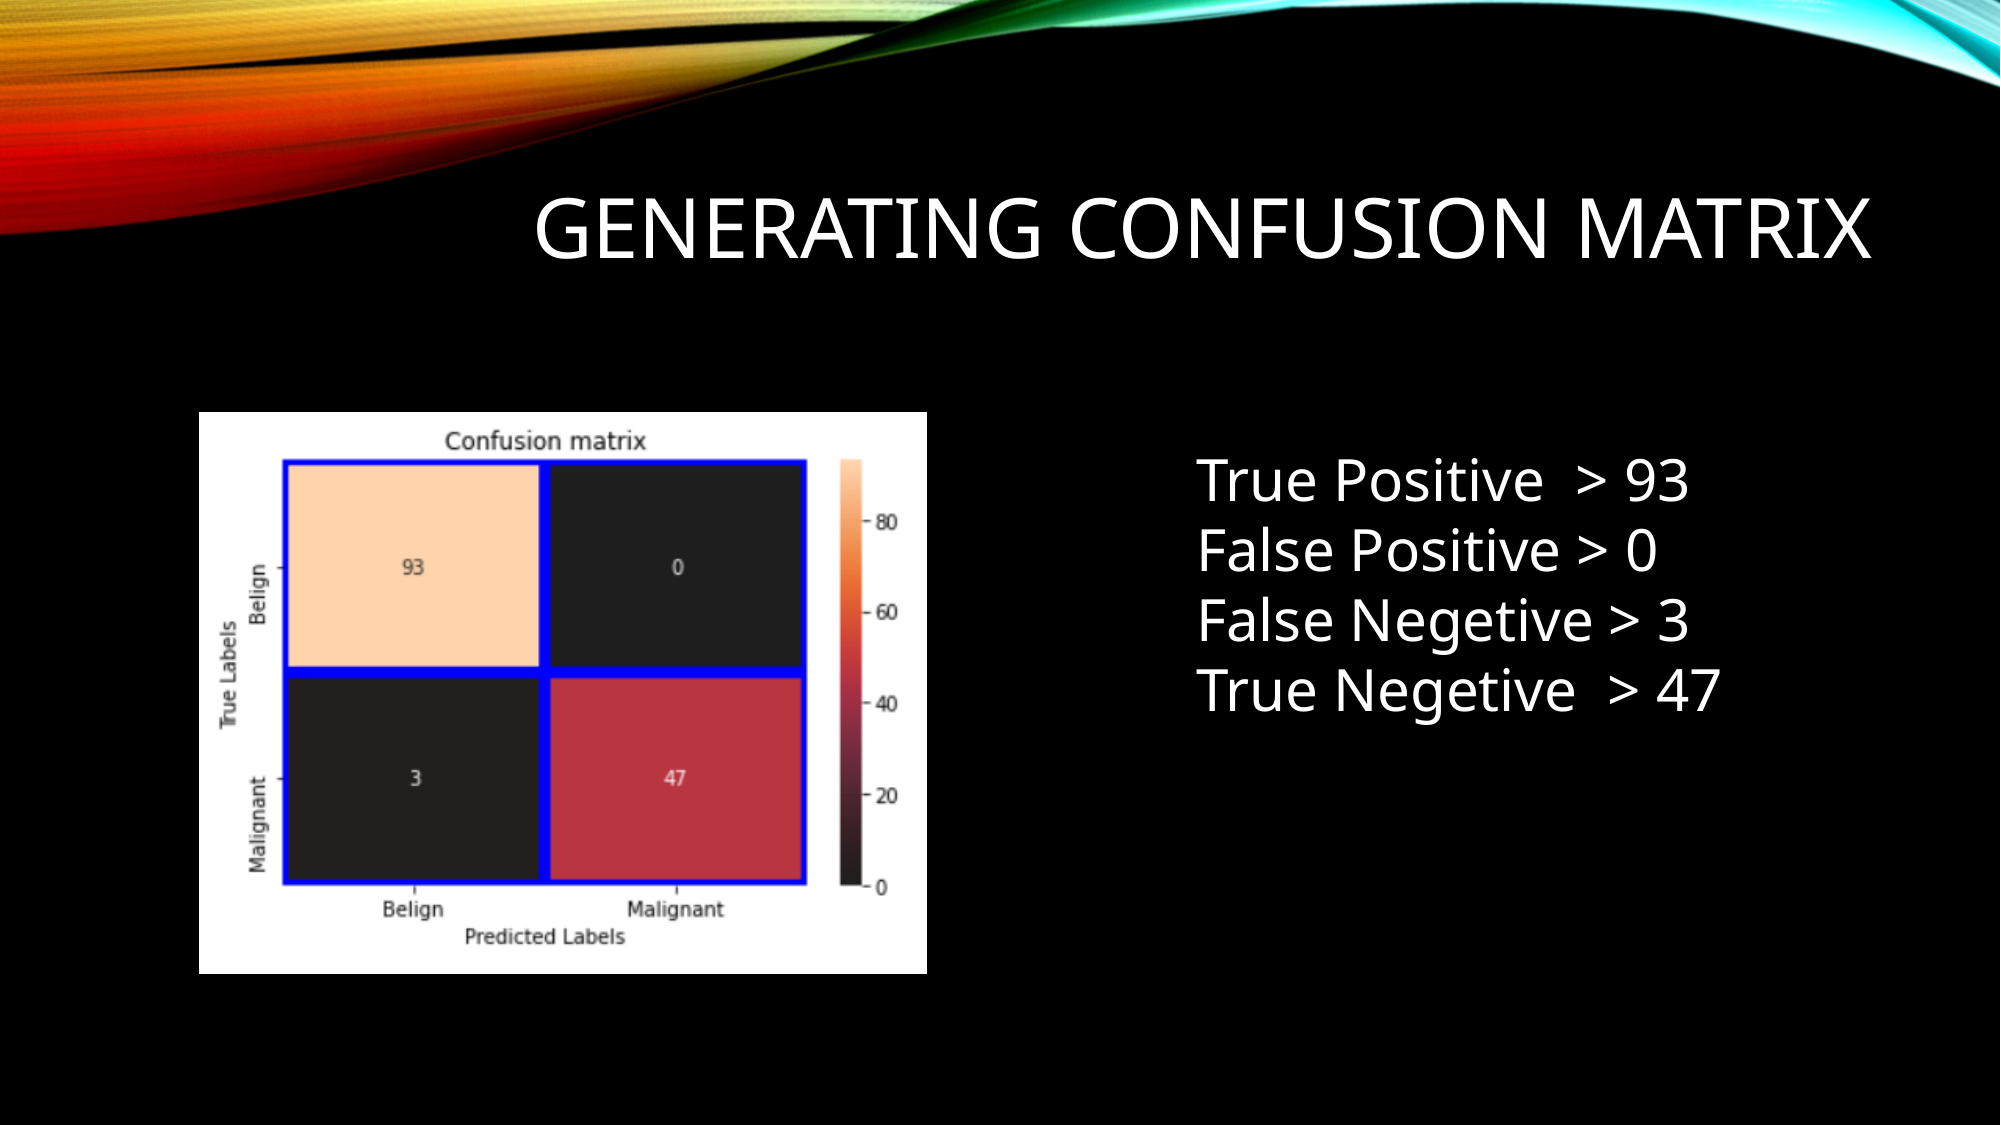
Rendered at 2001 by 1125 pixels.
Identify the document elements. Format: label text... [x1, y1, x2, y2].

picture [0, 0, 2000, 237]
title generating confusion matrix [474, 125, 1888, 338]
text_box True Positive > 93 False Positive > 0 False Negetive > 3 True Negetive > 47 [1181, 435, 1835, 730]
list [199, 412, 927, 974]
